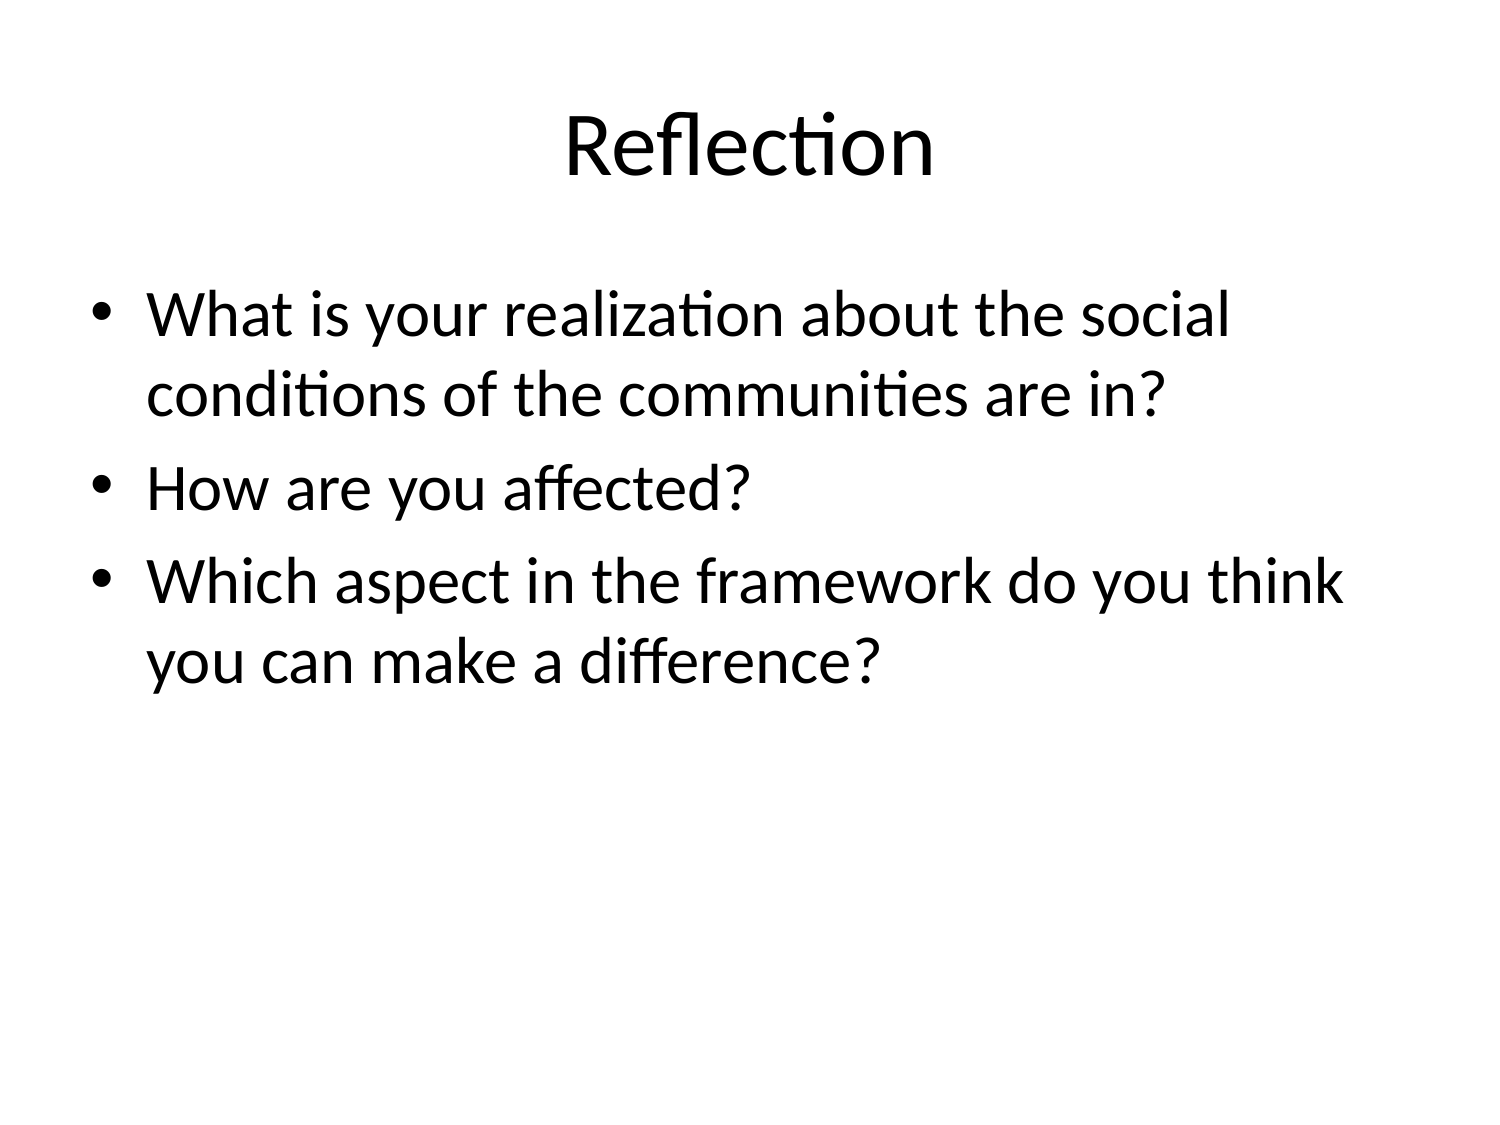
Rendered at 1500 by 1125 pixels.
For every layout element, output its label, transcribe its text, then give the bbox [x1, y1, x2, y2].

list What is your realization about the social conditions of the communities are in? How are you affected? Which aspect in the framework do you think you can make a difference? [75, 262, 1425, 1005]
title Reflection [75, 45, 1425, 233]
